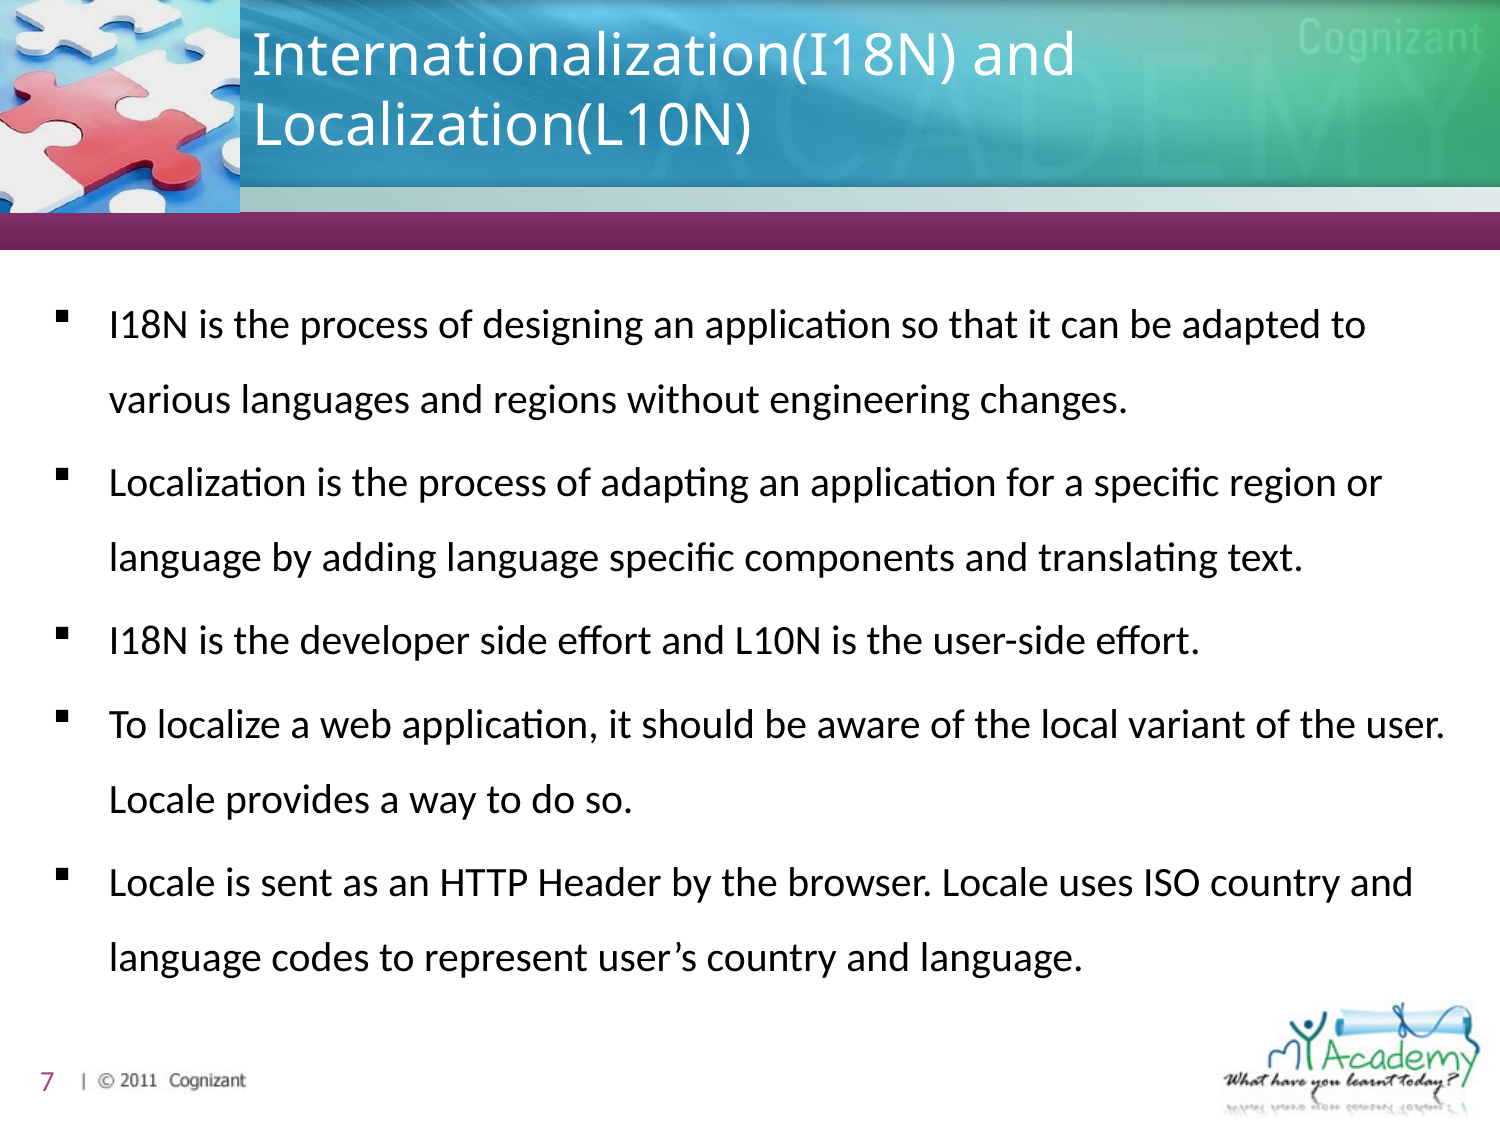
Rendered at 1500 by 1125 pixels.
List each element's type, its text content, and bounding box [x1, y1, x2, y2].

picture [0, 0, 1500, 213]
list I18N is the process of designing an application so that it can be adapted to various languages and regions without engineering changes. Localization is the process of adapting an application for a specific region or language by adding language specific components and translating text. I18N is the developer side effort and L10N is the user-side effort. To localize a web application, it should be aware of the local variant of the user. Locale provides a way to do so. Locale is sent as an HTTP Header by the browser. Locale uses ISO country and language codes to represent user’s country and language. [37, 263, 1463, 1051]
picture [0, 250, 1500, 1125]
slide_number 7 [24, 1054, 100, 1100]
title Internationalization(I18N) and Localization(L10N) [237, 0, 1475, 175]
